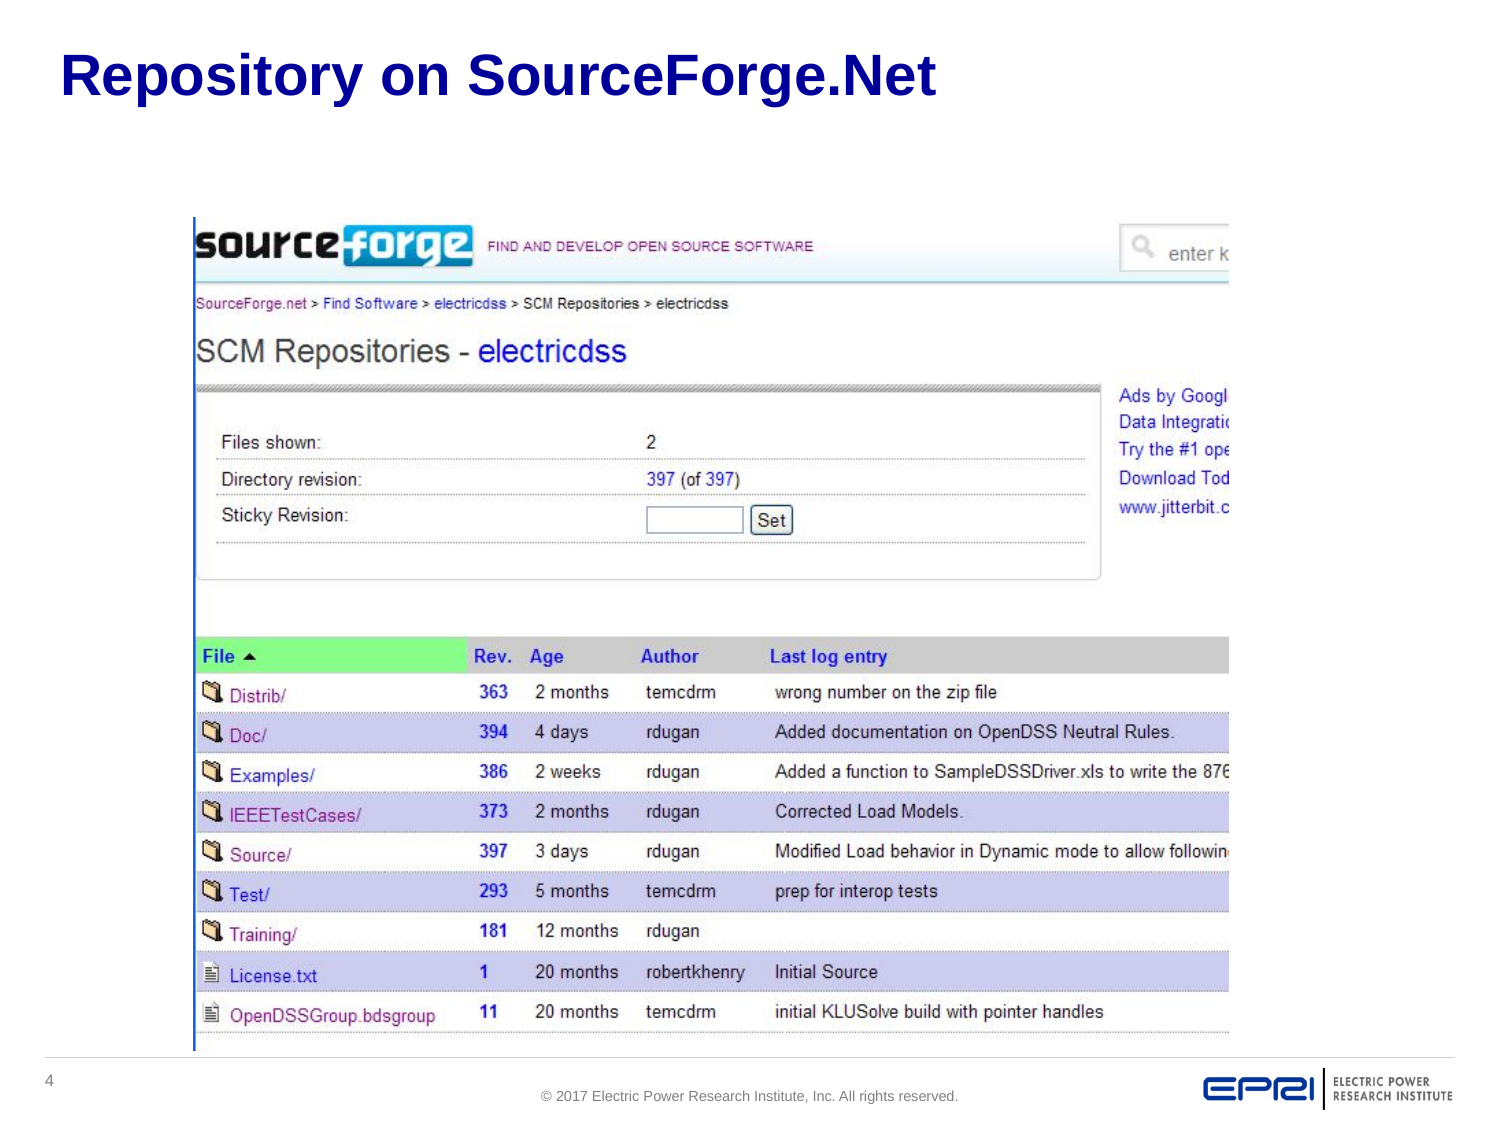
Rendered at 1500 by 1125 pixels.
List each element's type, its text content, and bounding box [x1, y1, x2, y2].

picture [1200, 1064, 1455, 1113]
picture [193, 217, 1230, 1051]
title Repository on SourceForge.Net [44, 29, 1456, 151]
